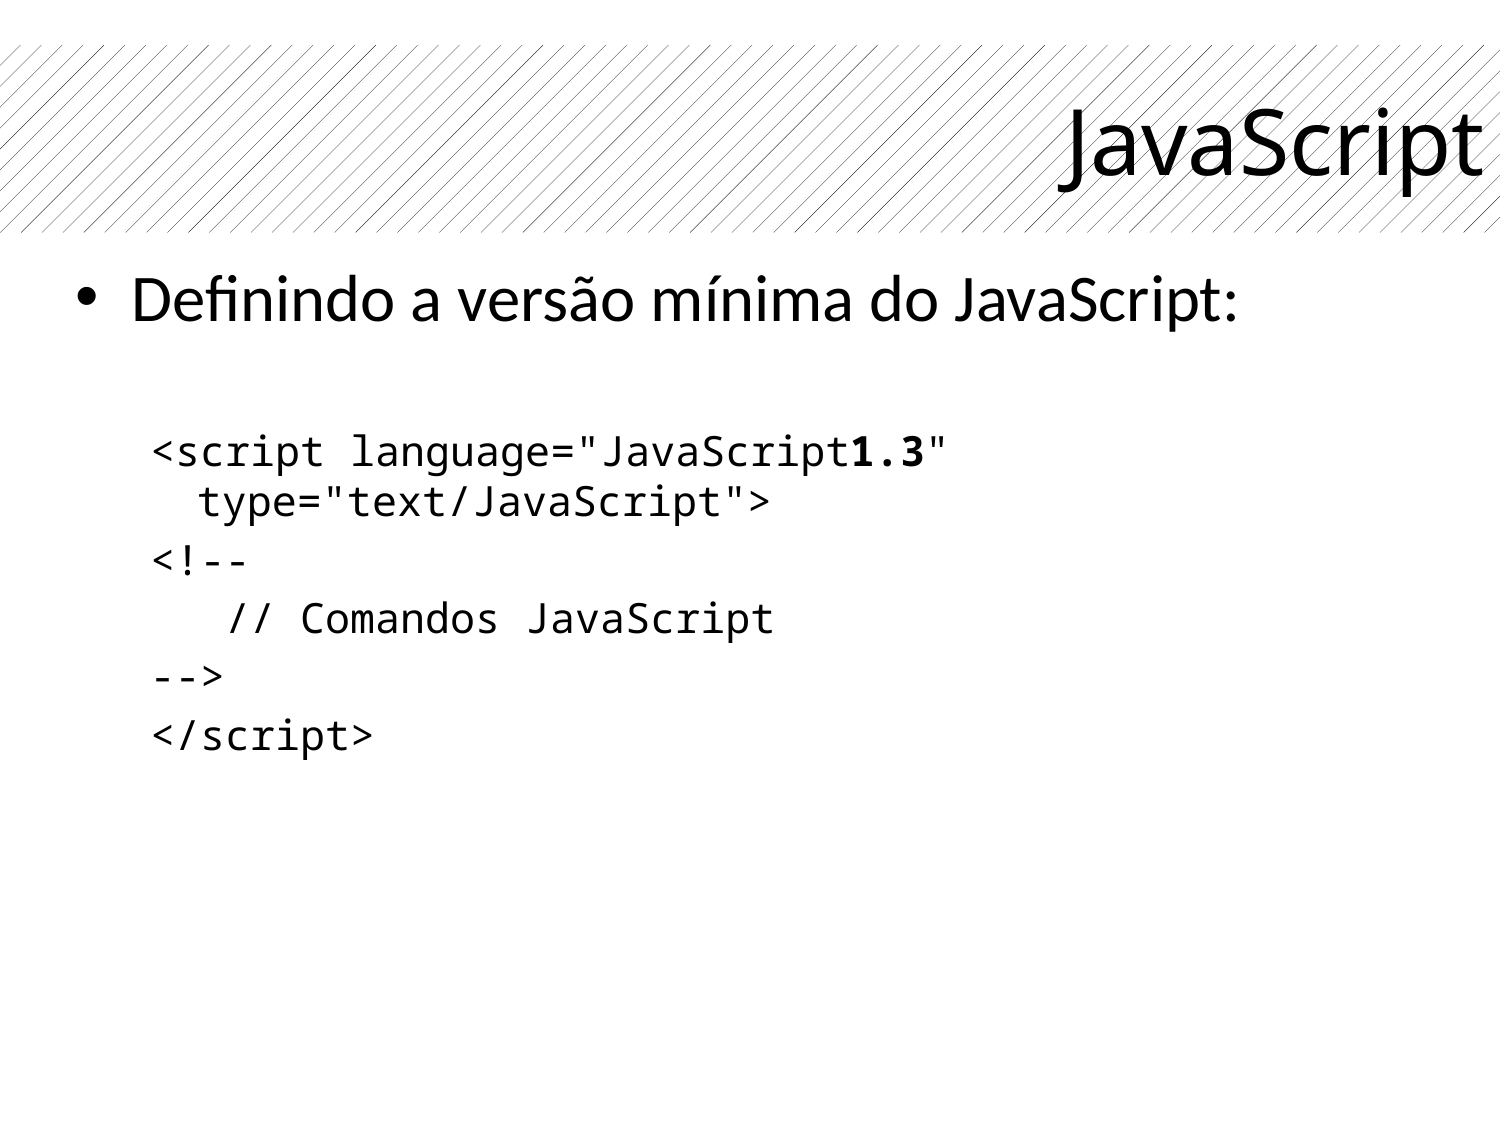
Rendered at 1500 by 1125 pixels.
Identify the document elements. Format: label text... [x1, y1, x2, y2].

title JavaScript [0, 45, 1500, 233]
list Definindo a versão mínima do JavaScript: <script language="JavaScript1.3" type="text/JavaScript"> <!-- // Comandos JavaScript --> </script> [75, 254, 1500, 1110]
